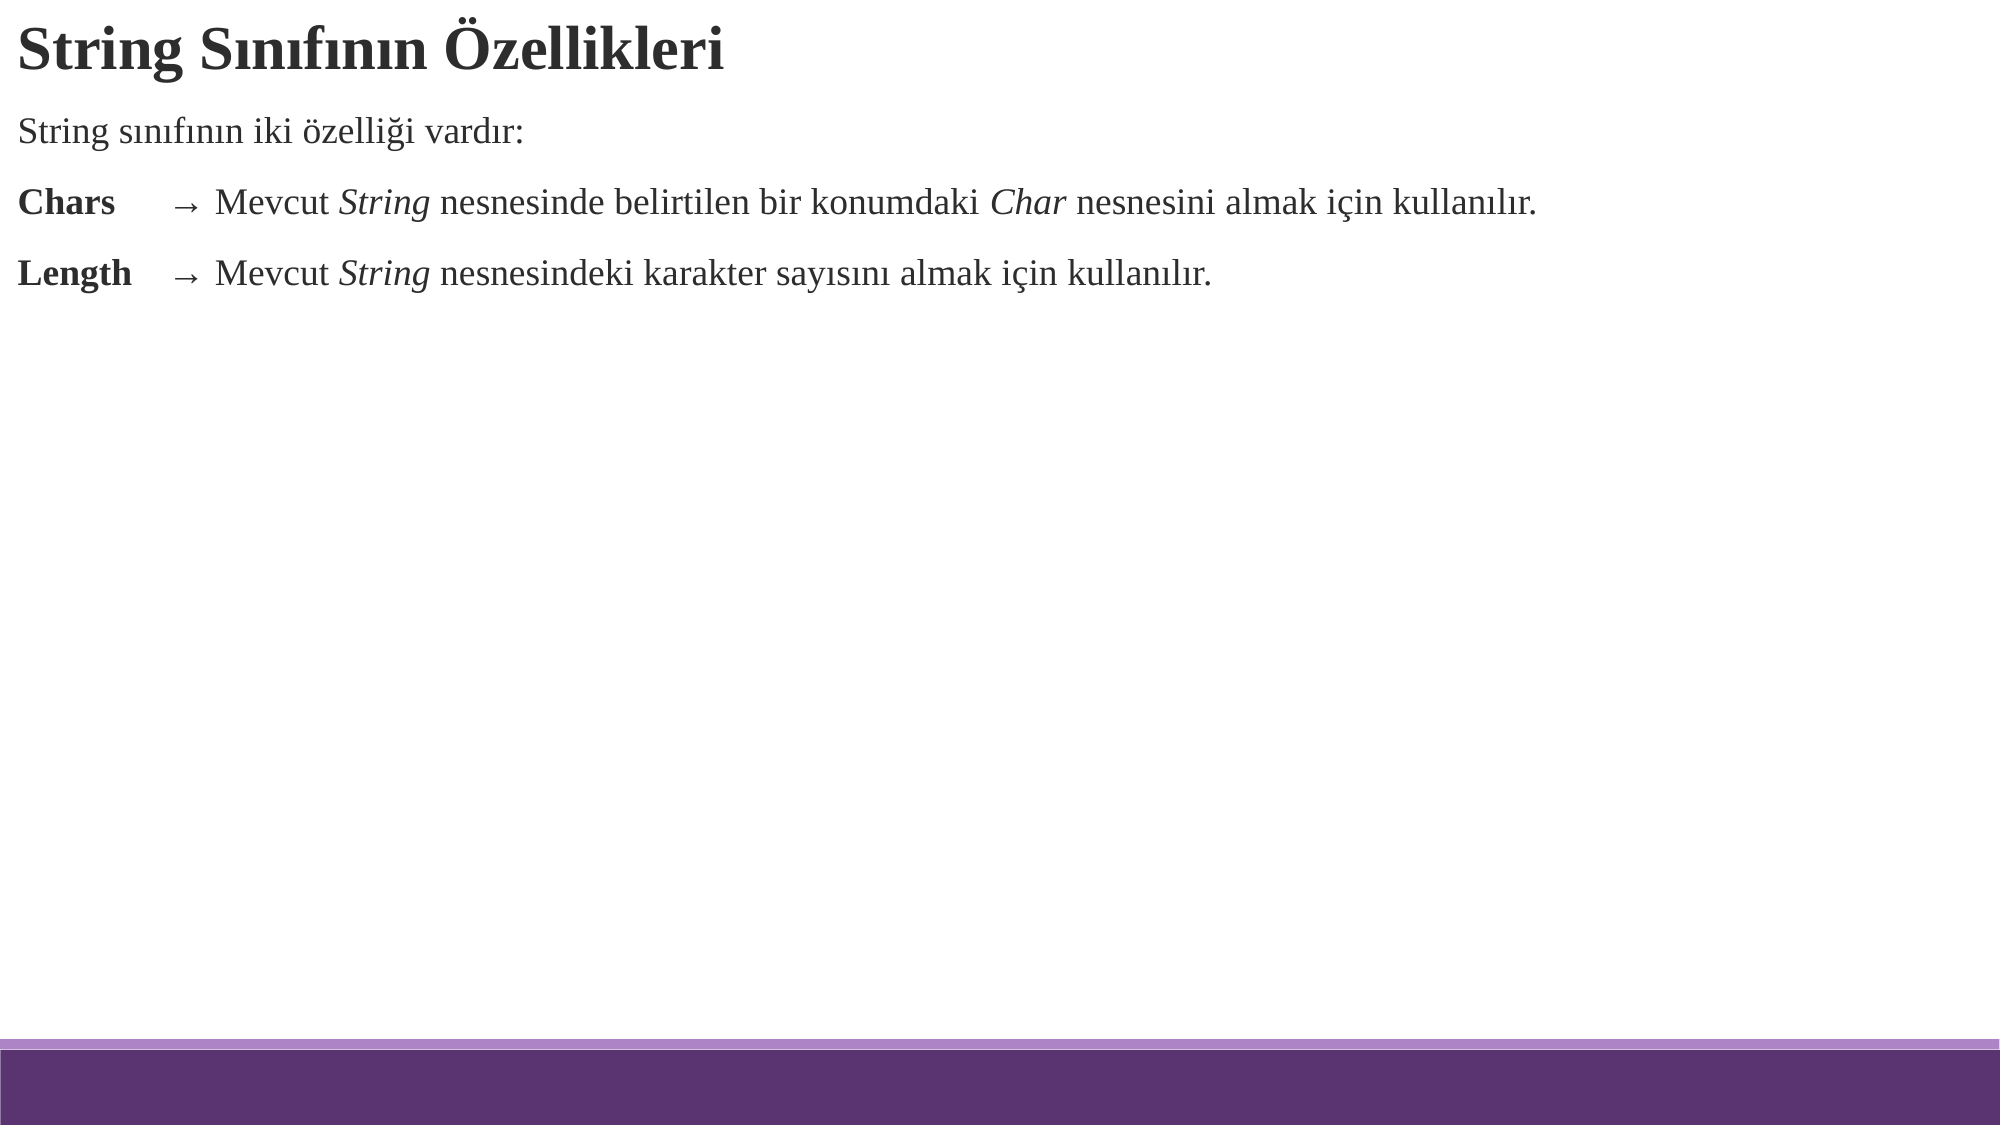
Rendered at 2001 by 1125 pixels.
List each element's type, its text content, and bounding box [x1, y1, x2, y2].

text_box String sınıfının iki özelliği vardır: Chars → Mevcut String nesnesinde belirtilen bir konumdaki Char nesnesini almak için kullanılır. Length → Mevcut String nesnesindeki karakter sayısını almak için kullanılır. [17, 102, 1983, 1060]
text_box String Sınıfının Özellikleri [17, 0, 2000, 101]
